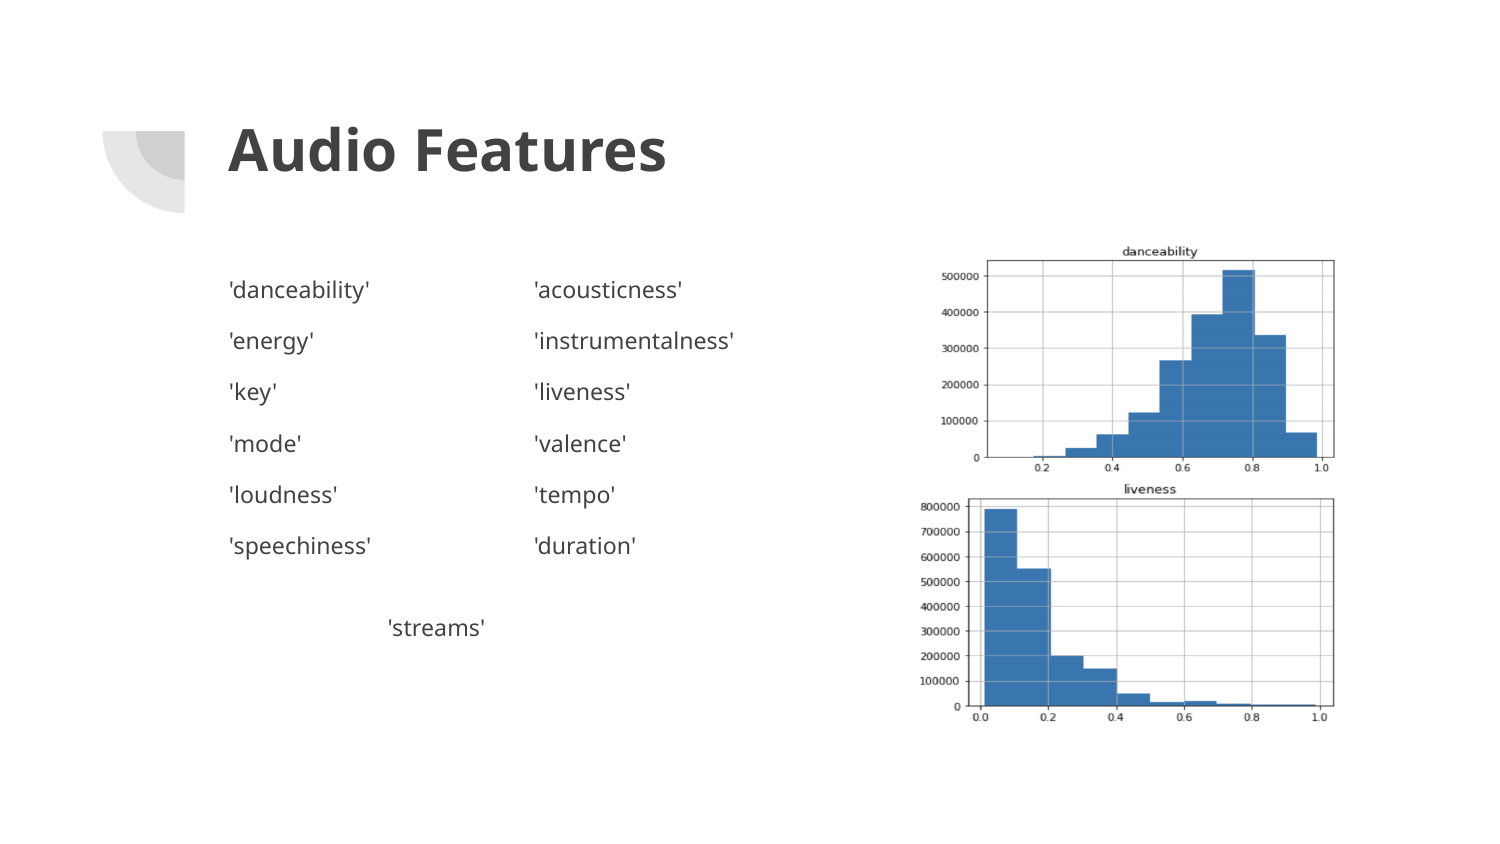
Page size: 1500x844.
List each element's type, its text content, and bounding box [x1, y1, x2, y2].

list 'acousticness' 'instrumentalness' 'liveness' 'valence' 'tempo' 'duration' [518, 262, 851, 767]
list 'streams' [372, 600, 580, 844]
picture [894, 241, 1359, 734]
title Audio Features [213, 98, 1368, 263]
list 'danceability' 'energy' 'key' 'mode' 'loudness' 'speechiness' [213, 262, 518, 767]
